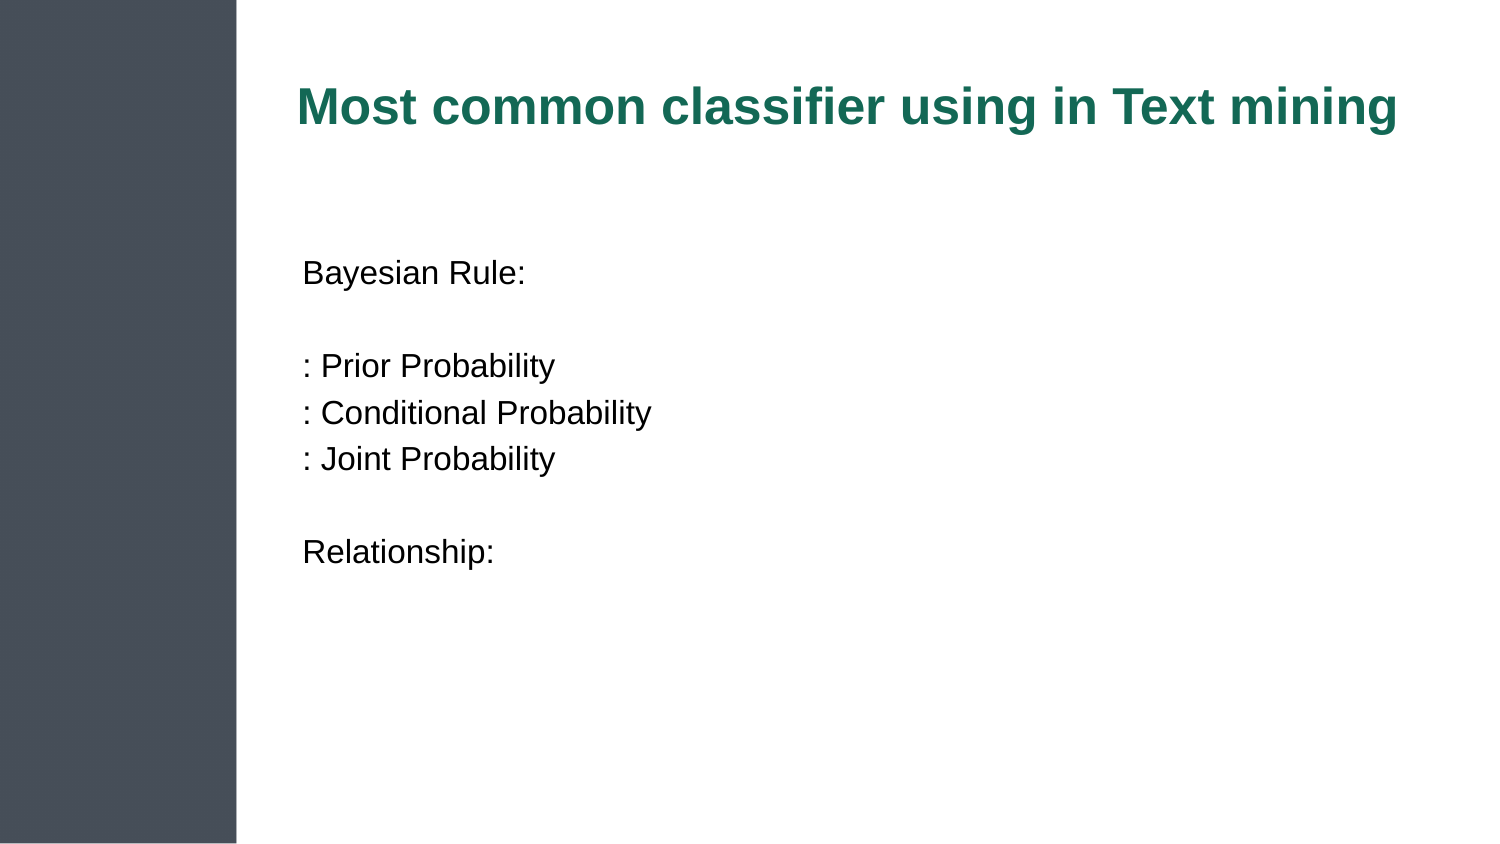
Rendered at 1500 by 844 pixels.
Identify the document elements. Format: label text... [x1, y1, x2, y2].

title Most common classifier using in Text mining [281, 33, 1425, 175]
picture [0, 0, 1500, 844]
